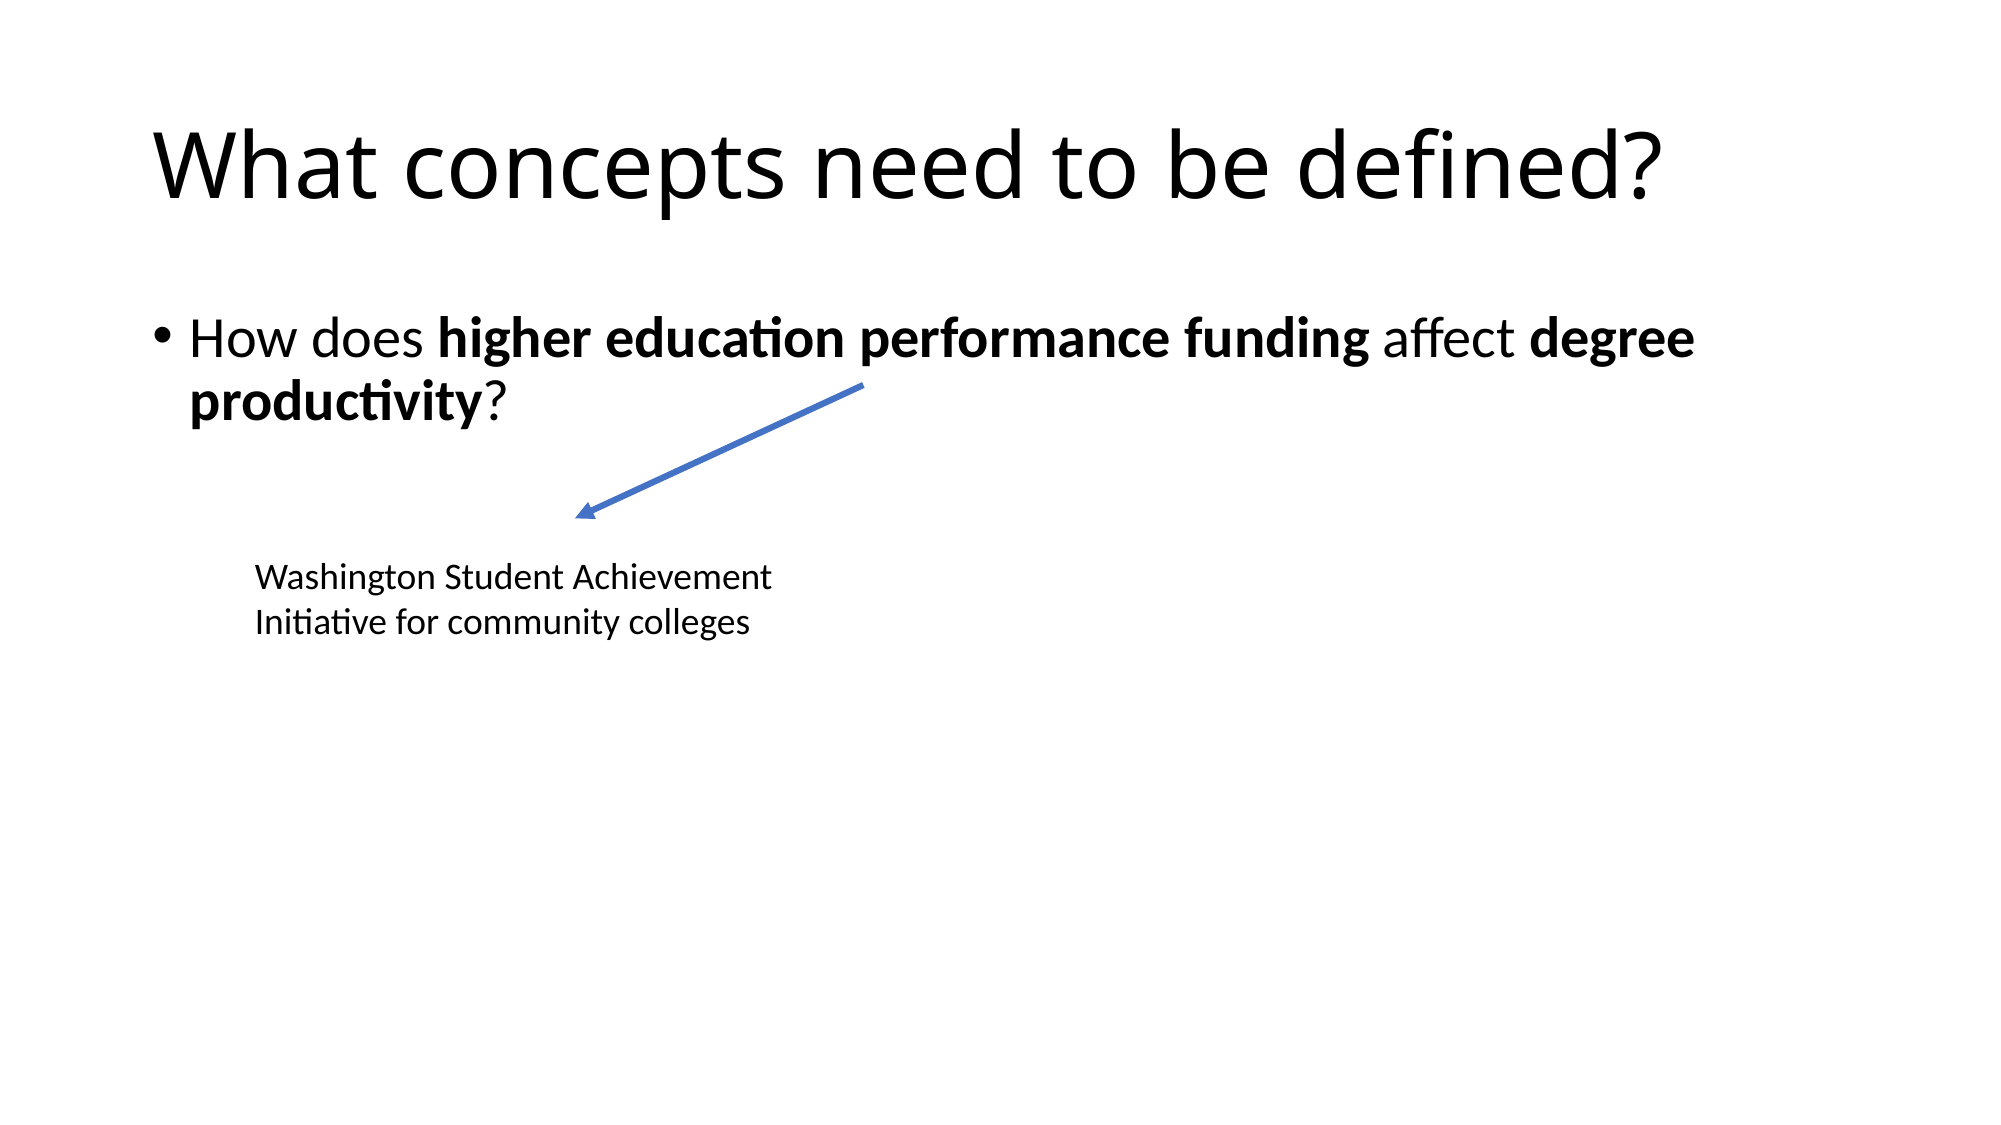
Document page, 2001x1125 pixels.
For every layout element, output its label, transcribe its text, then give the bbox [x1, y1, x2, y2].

list How does higher education performance funding affect degree productivity? [137, 299, 1863, 1014]
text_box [574, 384, 864, 519]
text_box Washington Student Achievement Initiative for community colleges [240, 544, 890, 650]
title What concepts need to be defined? [137, 59, 1863, 278]
